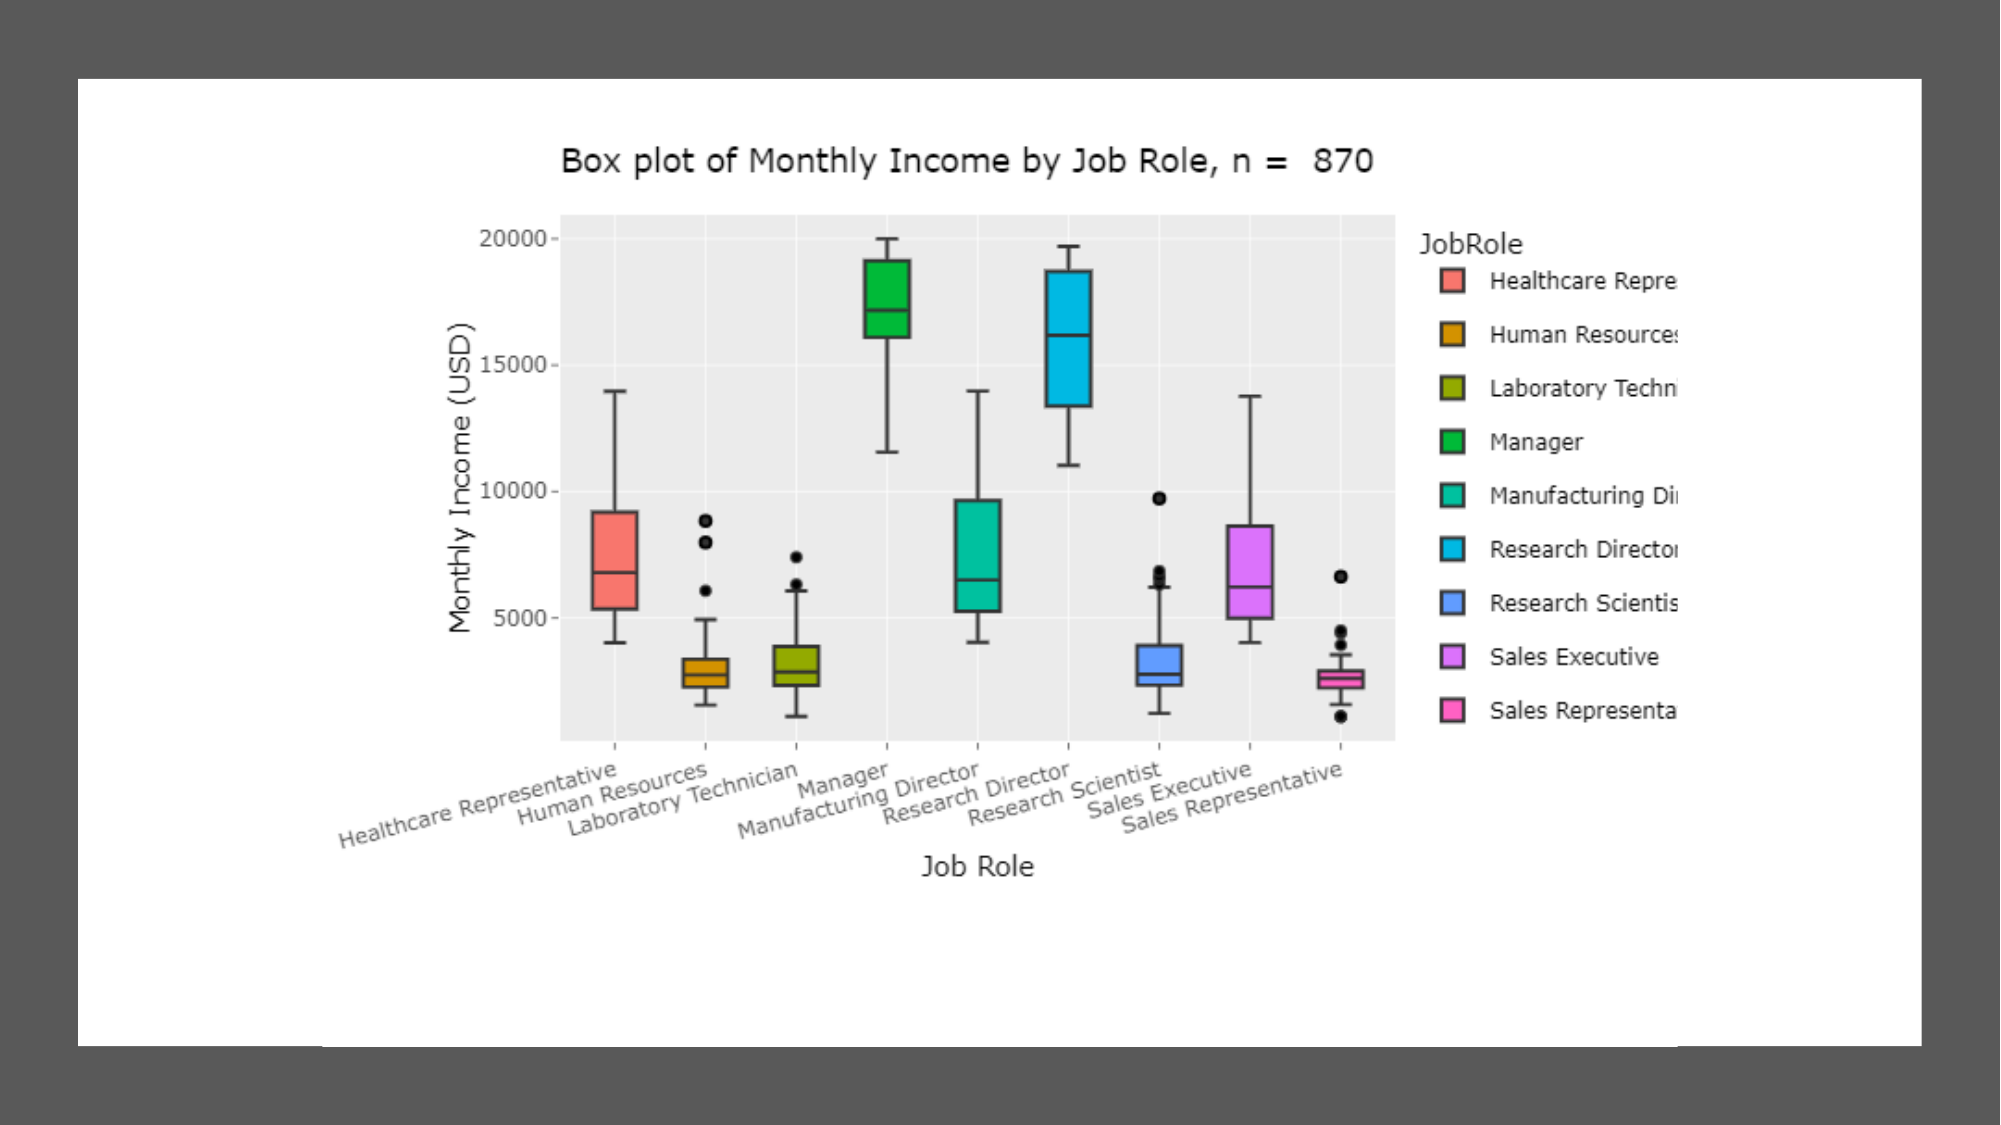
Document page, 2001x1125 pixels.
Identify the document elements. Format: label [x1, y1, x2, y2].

text_box [77, 78, 1923, 1047]
text_box [0, 0, 2000, 1125]
list [322, 132, 1678, 1047]
